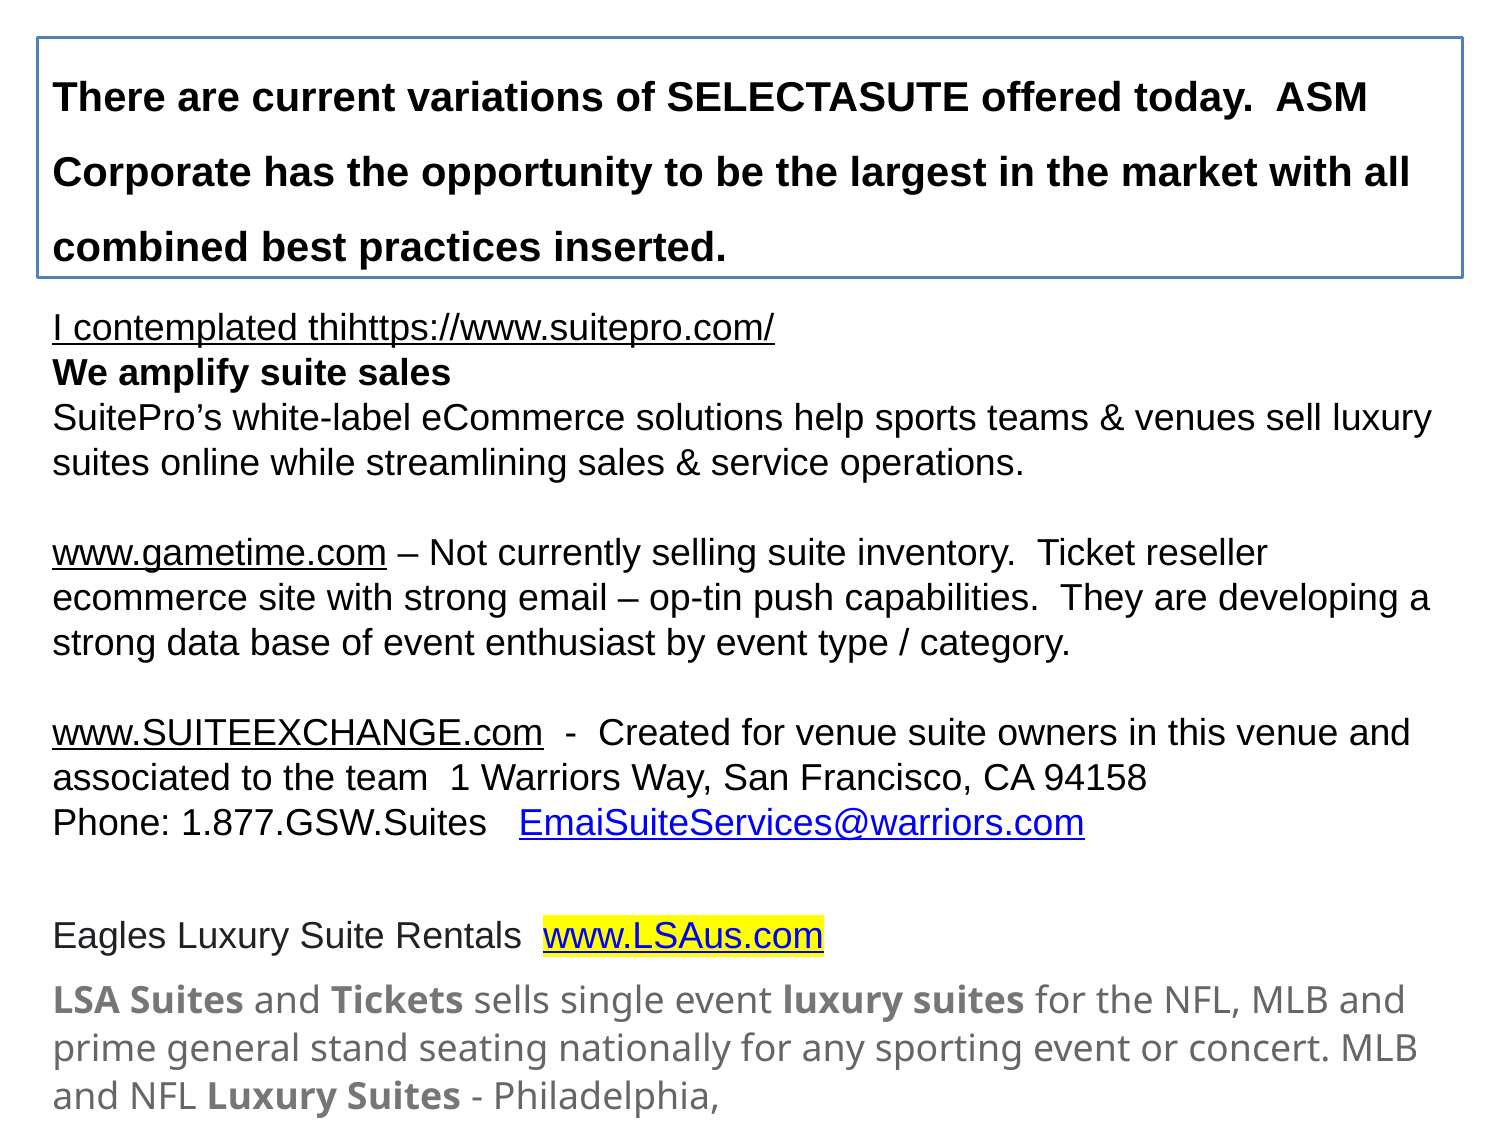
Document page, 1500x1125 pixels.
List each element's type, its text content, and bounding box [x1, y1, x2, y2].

text_box I contemplated thihttps://www.suitepro.com/ We amplify suite sales SuitePro’s white-label eCommerce solutions help sports teams & venues sell luxury suites online while streamlining sales & service operations. www.gametime.com – Not currently selling suite inventory. Ticket reseller ecommerce site with strong email – op-tin push capabilities. They are developing a strong data base of event enthusiast by event type / category. www.SUITEEXCHANGE.com - Created for venue suite owners in this venue and associated to the team 1 Warriors Way, San Francisco, CA 94158 Phone: 1.877.GSW.Suites EmaiSuiteServices@warriors.com Eagles Luxury Suite Rentals www.LSAus.com LSA Suites and Tickets sells single event luxury suites for the NFL, MLB and prime general stand seating nationally for any sporting event or concert. MLB and NFL Luxury Suites - Philadelphia, [37, 278, 1463, 1125]
text_box There are current variations of SELECTASUTE offered today. ASM Corporate has the opportunity to be the largest in the market with all combined best practices inserted. [37, 37, 1463, 278]
